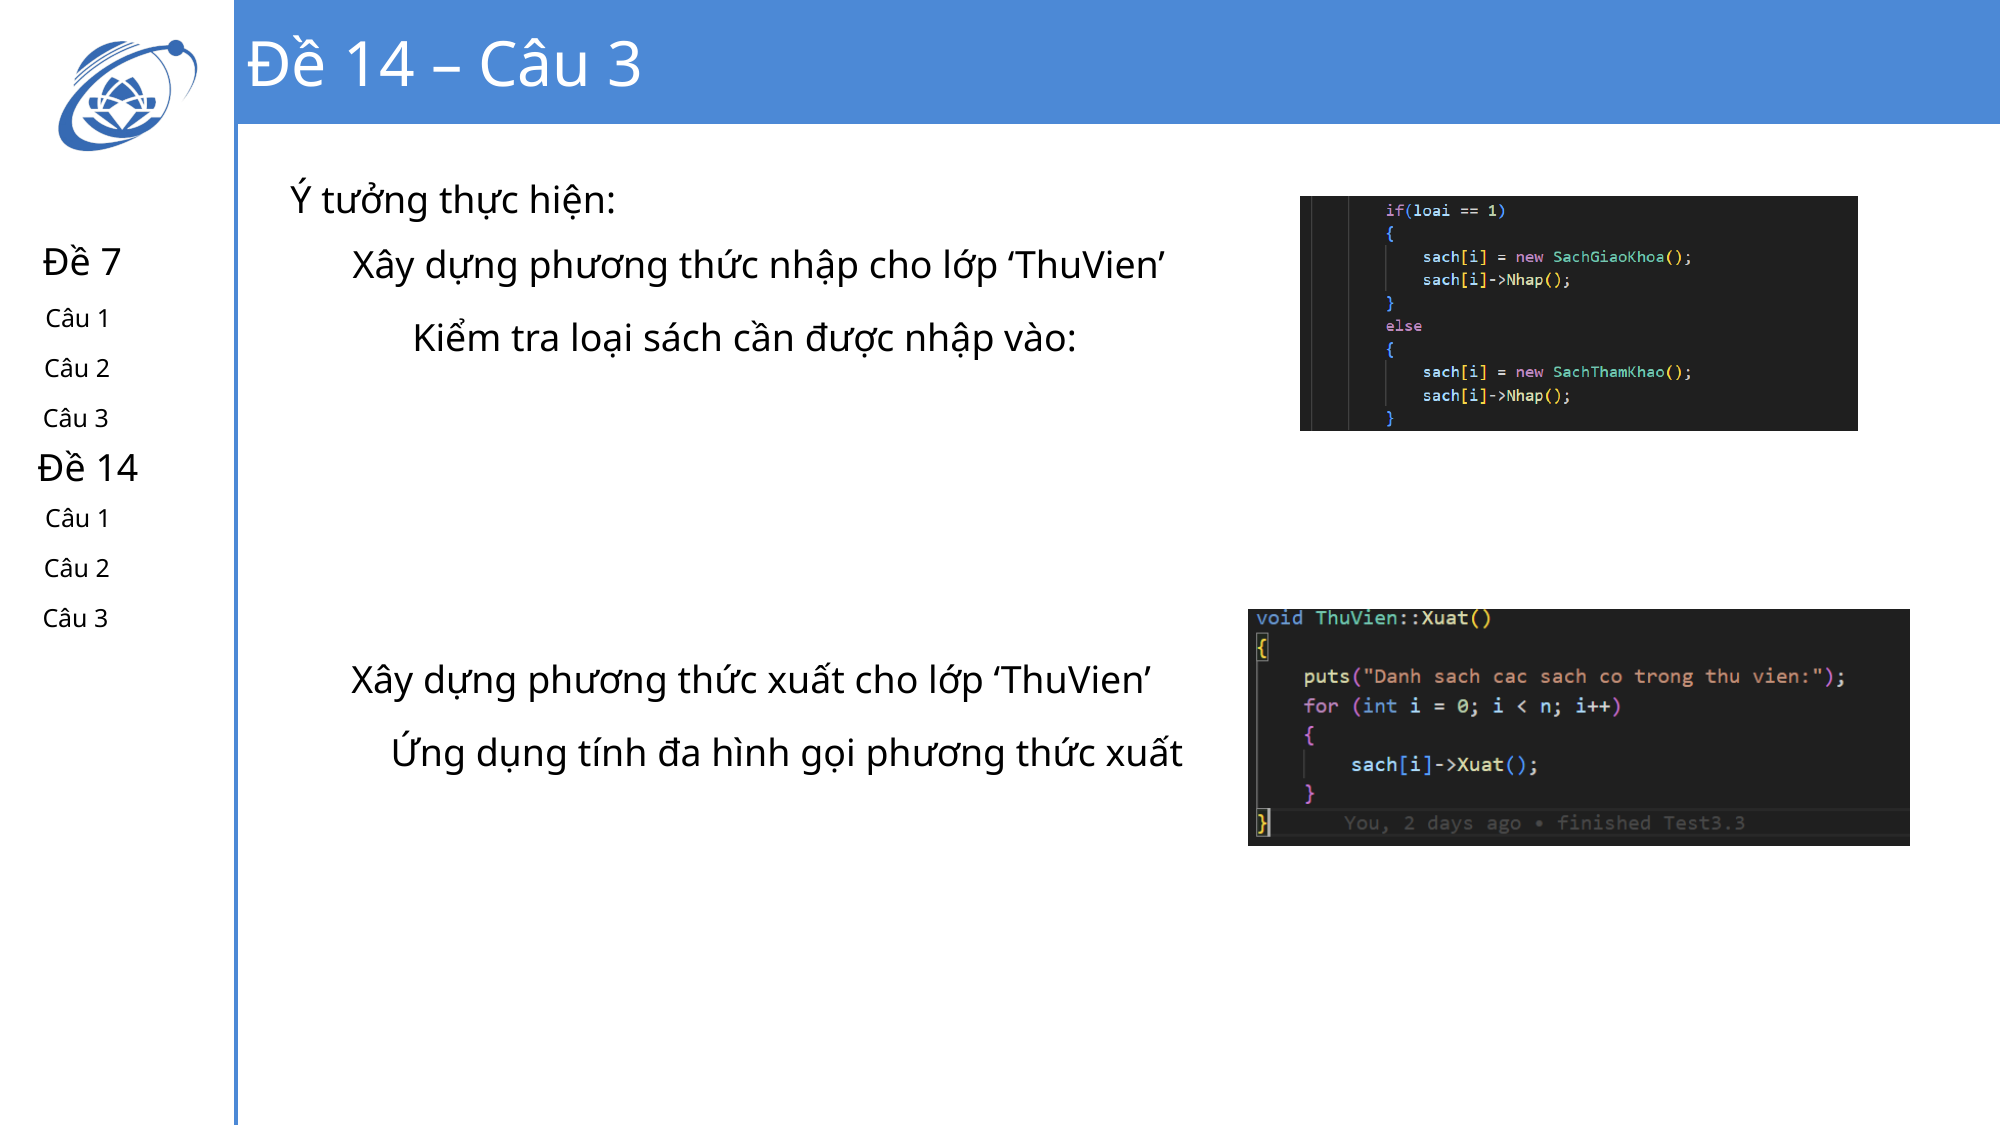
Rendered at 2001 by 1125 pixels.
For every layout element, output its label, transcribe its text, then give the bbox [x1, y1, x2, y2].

picture [1299, 196, 1859, 432]
text_box Xây dựng phương thức nhập cho lớp ‘ThuVien’ [337, 233, 1181, 294]
text_box Ứng dụng tính đa hình gọi phương thức xuất [375, 721, 1209, 782]
text_box Ý tưởng thực hiện: [275, 168, 632, 229]
text_box [237, 0, 2000, 125]
text_box Đề 7 [27, 230, 138, 291]
text_box Câu 2 [29, 345, 125, 390]
text_box Đề 14 – Câu 3 [231, 16, 235, 107]
text_box Đề 14 – Câu 3 [237, 16, 659, 107]
text_box Câu 1 [30, 295, 127, 340]
picture [51, 26, 205, 181]
picture [1248, 608, 1910, 846]
text_box Câu 3 [27, 594, 124, 640]
text_box Câu 1 [30, 494, 126, 540]
text_box Câu 2 [29, 544, 125, 590]
text_box Đề 14 [22, 436, 154, 497]
text_box Câu 3 [28, 395, 124, 436]
text_box Kiểm tra loại sách cần được nhập vào: [397, 306, 1093, 367]
text_box Xây dựng phương thức xuất cho lớp ‘ThuVien’ [336, 648, 1167, 709]
